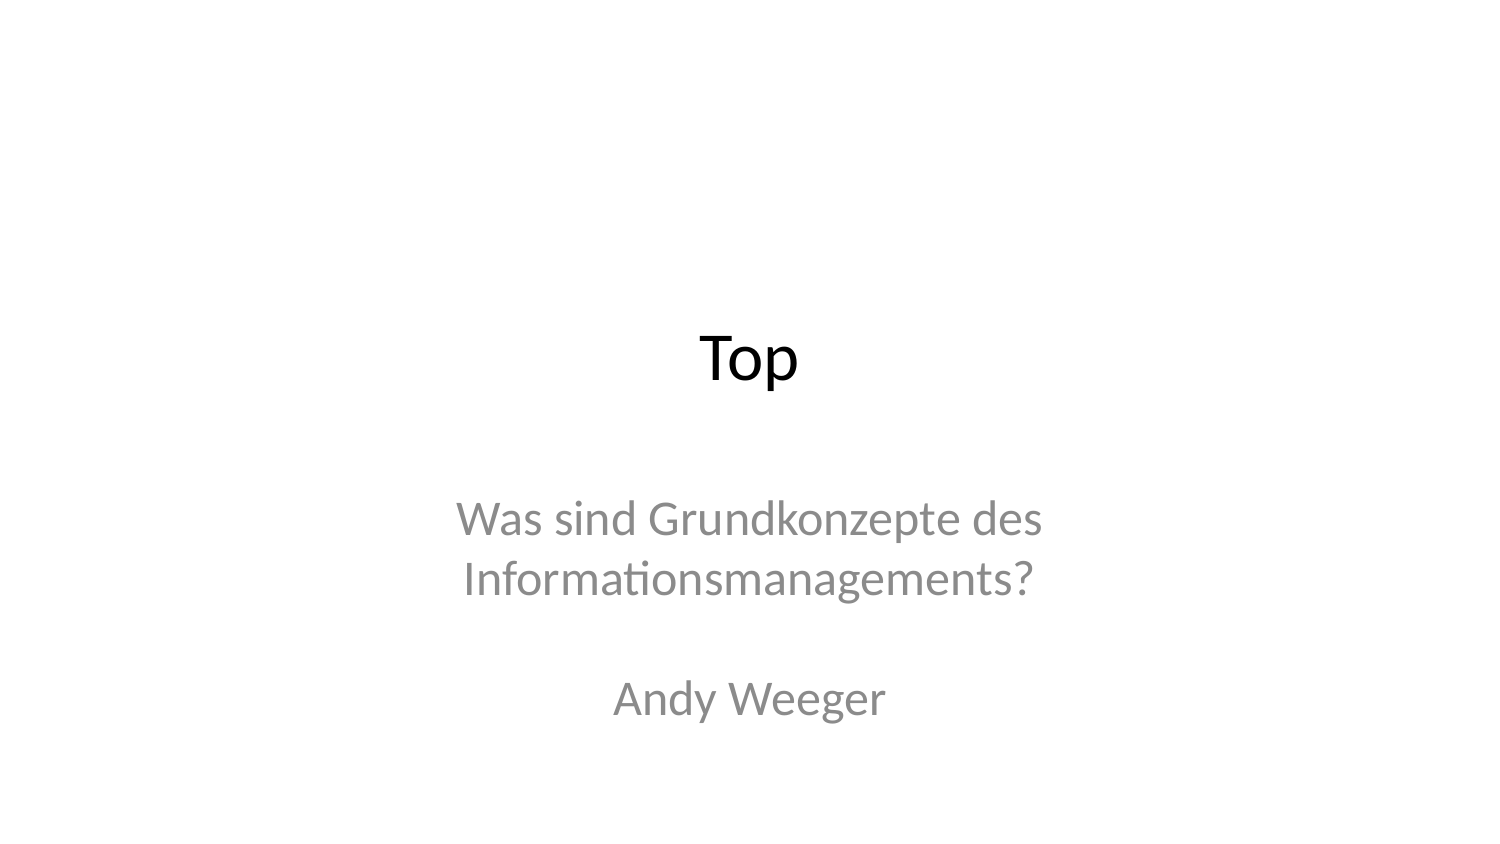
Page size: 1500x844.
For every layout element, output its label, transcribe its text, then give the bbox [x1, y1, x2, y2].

title Top [112, 262, 1388, 443]
subtitle Was sind Grundkonzepte des Informationsmanagements? Andy Weeger [225, 478, 1275, 694]
